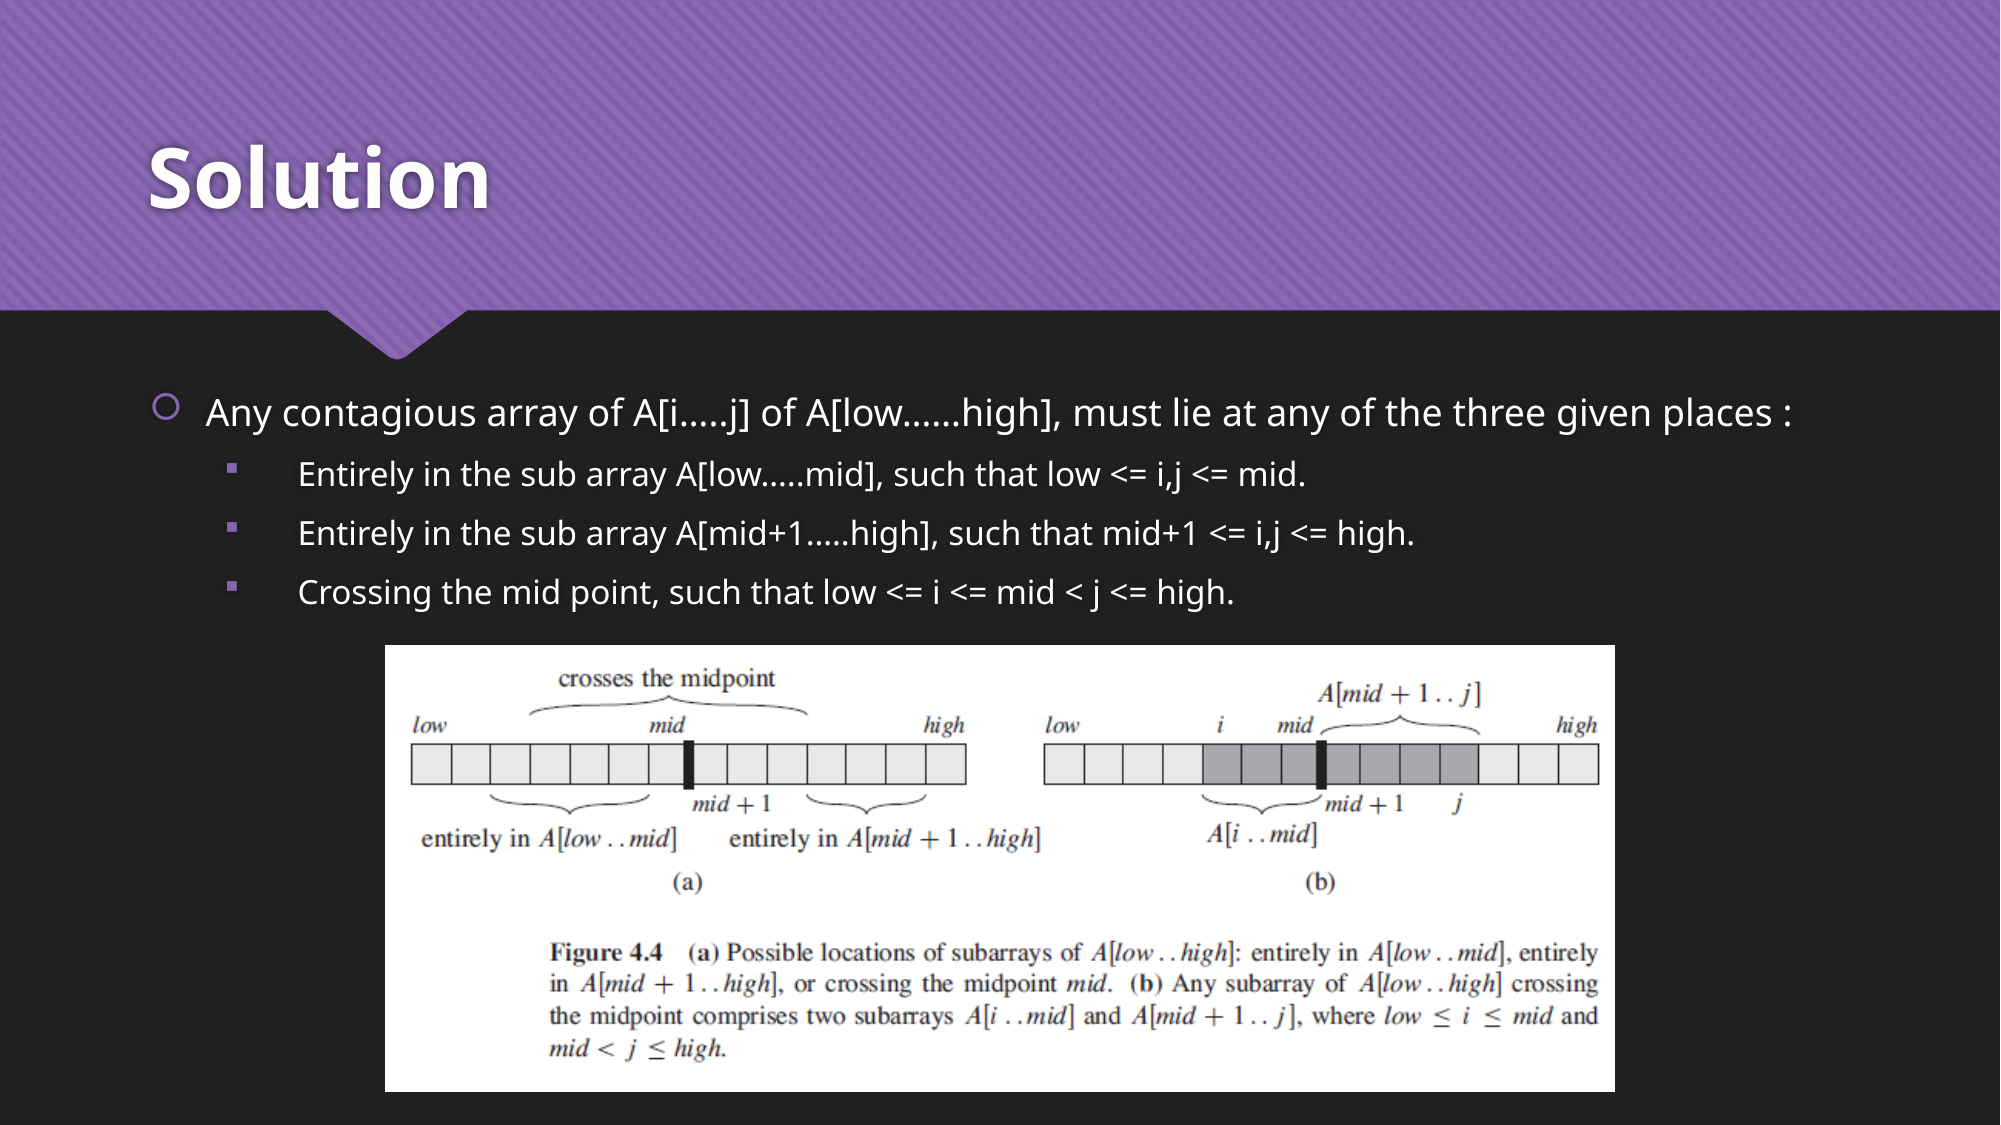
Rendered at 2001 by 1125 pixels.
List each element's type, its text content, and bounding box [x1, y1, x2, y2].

list Any contagious array of A[i…..j] of A[low……high], must lie at any of the three given places : Entirely in the sub array A[low…..mid], such that low <= i,j <= mid. Entirely in the sub array A[mid+1…..high], such that mid+1 <= i,j <= high. Crossing the mid point, such that low <= i <= mid < j <= high. [134, 201, 1866, 799]
picture [385, 645, 1615, 1092]
title Solution [132, 73, 1868, 198]
